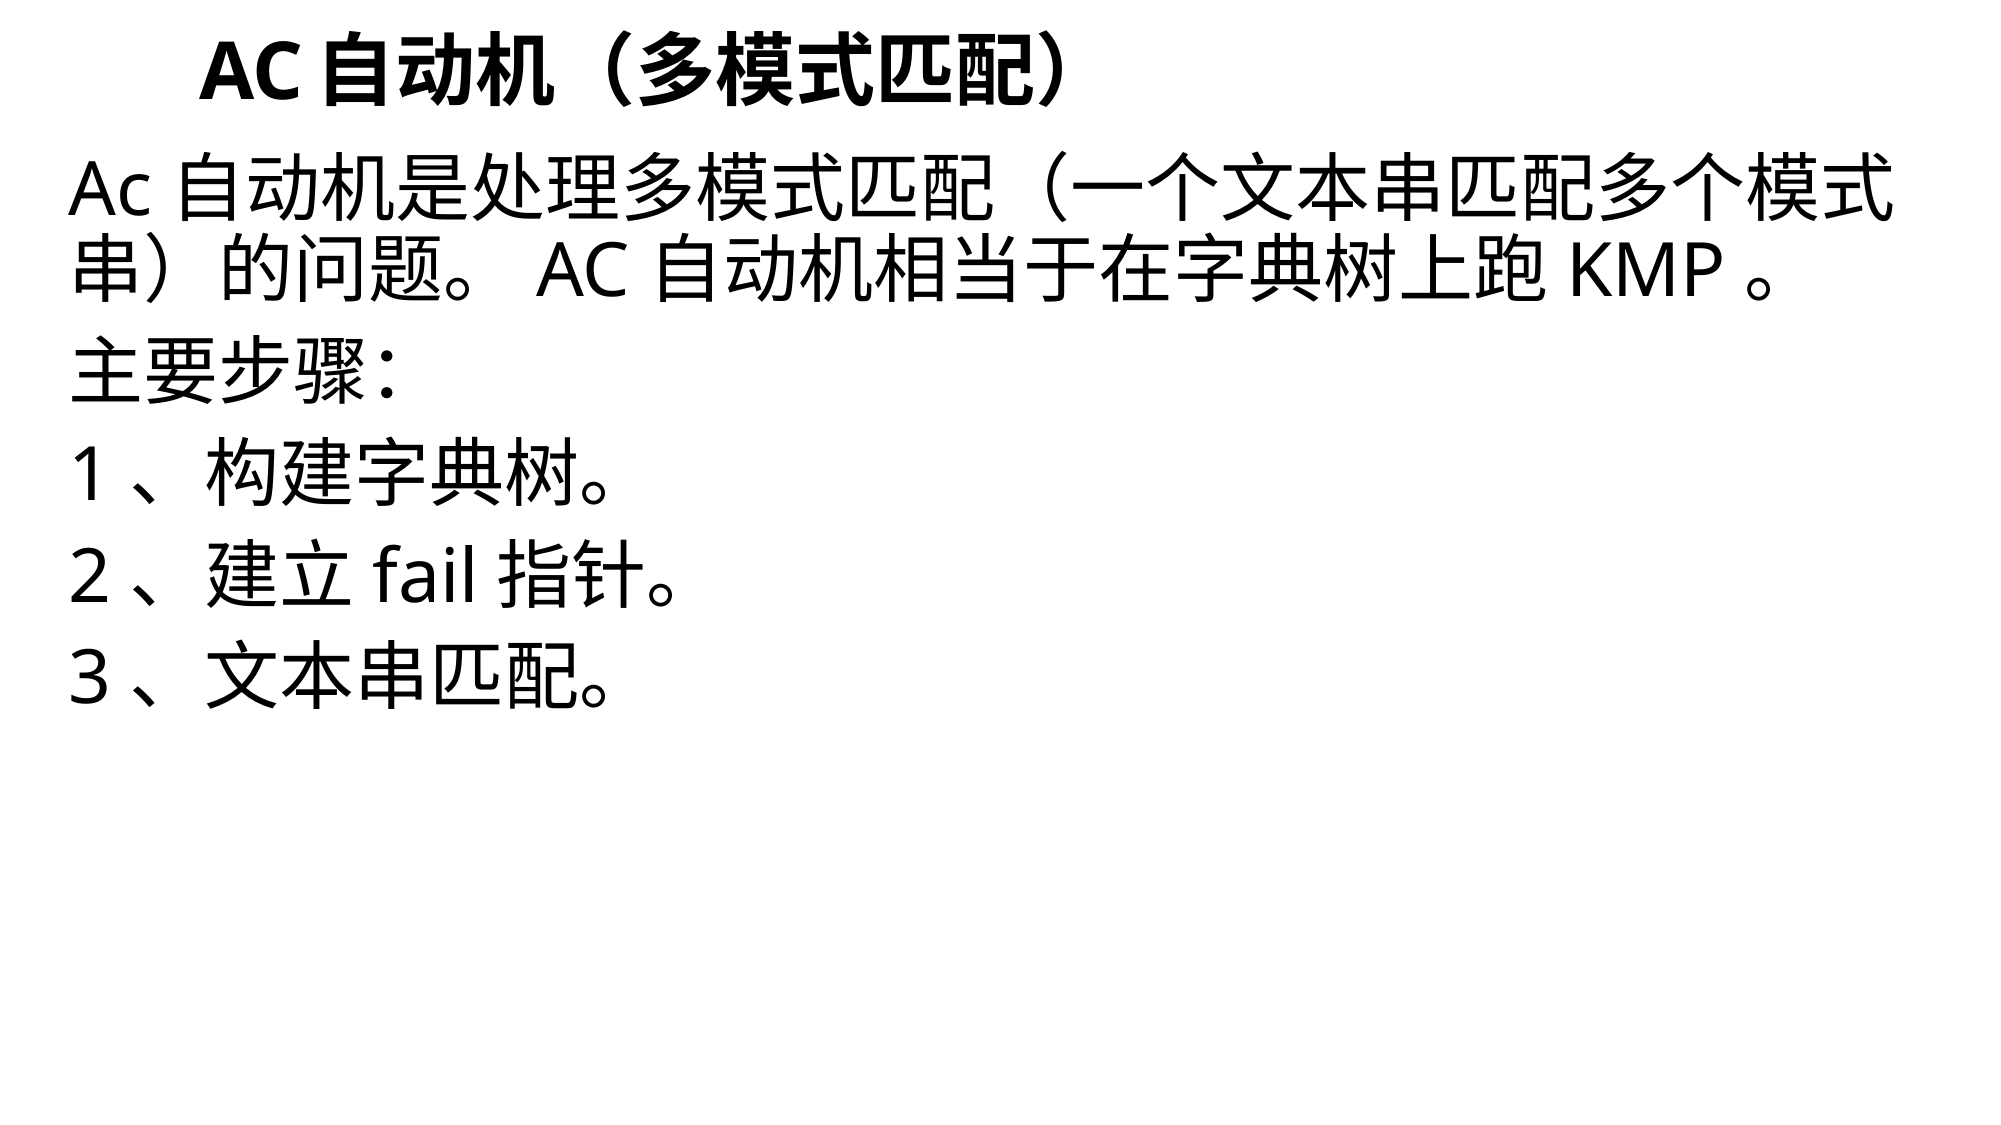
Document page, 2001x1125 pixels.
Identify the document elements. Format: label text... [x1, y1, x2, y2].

subtitle Ac自动机是处理多模式匹配（一个文本串匹配多个模式串）的问题。AC自动机相当于在字典树上跑KMP。 主要步骤： 1、构建字典树。 2、建立fail指针。 3、文本串匹配。 [53, 143, 1942, 1102]
title AC自动机（多模式匹配） [0, 21, 1368, 125]
